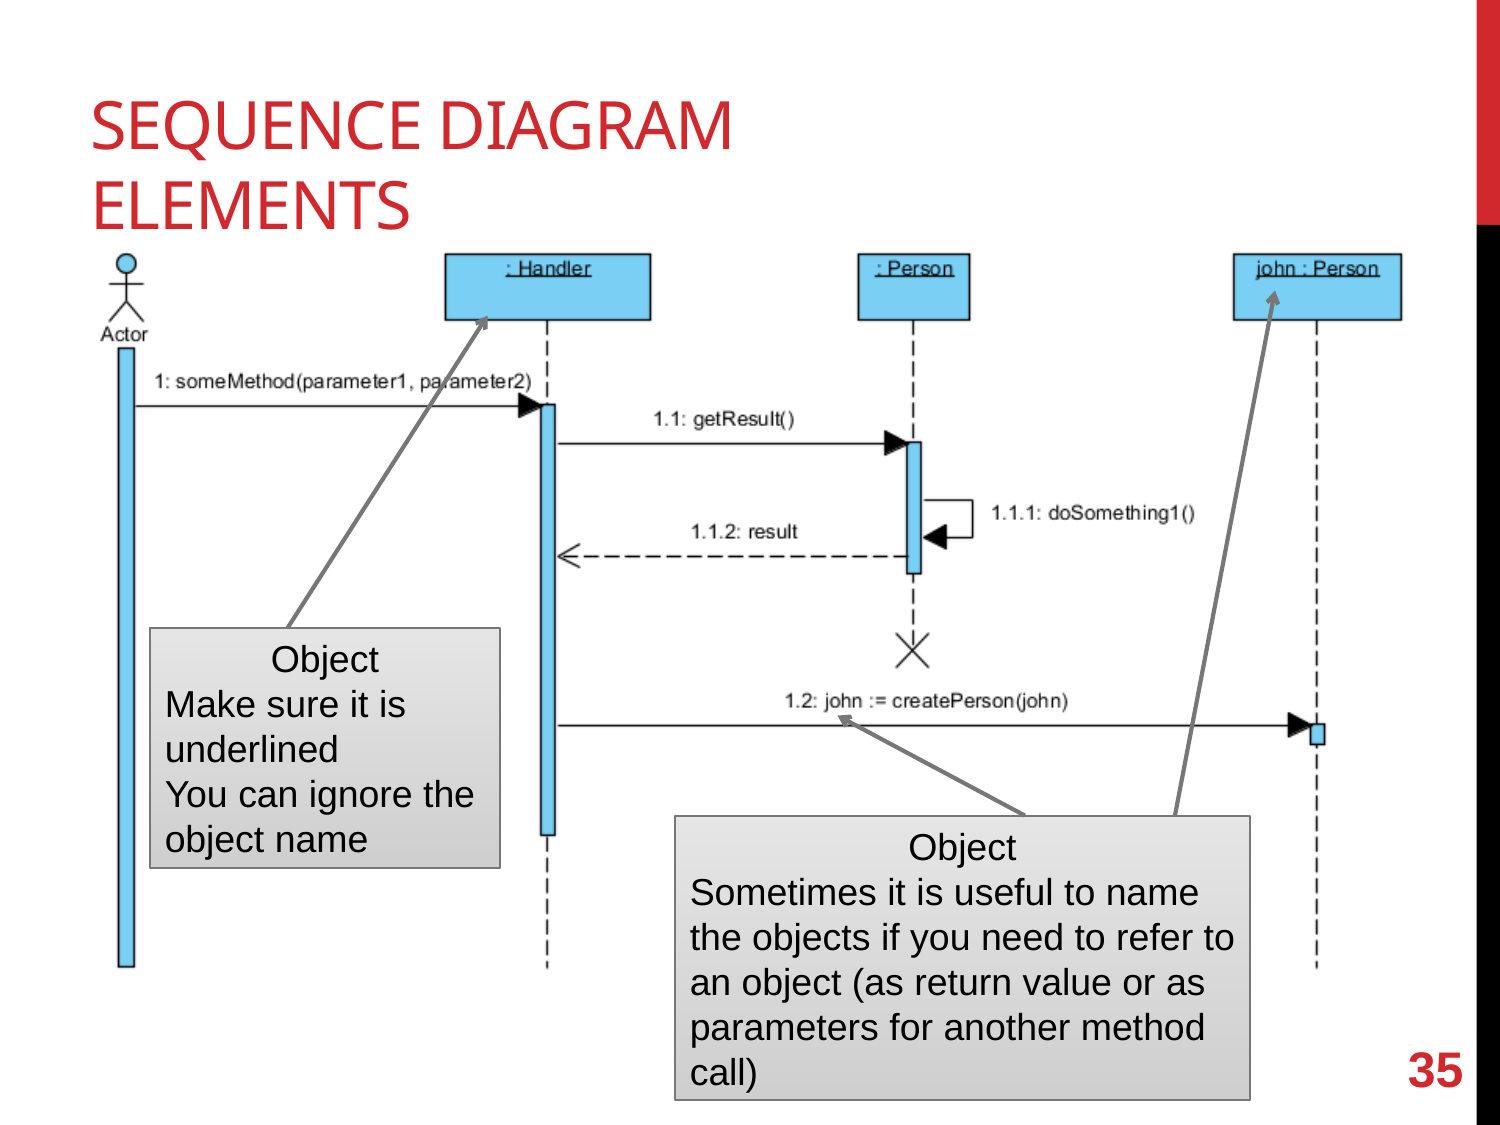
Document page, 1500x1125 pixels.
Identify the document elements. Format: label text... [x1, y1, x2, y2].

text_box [961, 502, 1488, 604]
title Sequence Diagram Elements [75, 25, 1025, 250]
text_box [230, 371, 545, 573]
picture [93, 249, 1407, 982]
text_box Object Sometimes it is useful to name the objects if you need to refer to an object (as return value or as parameters for another method call) [674, 986, 1251, 1101]
slide_number 35 [1262, 1037, 1479, 1098]
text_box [836, 715, 1026, 817]
